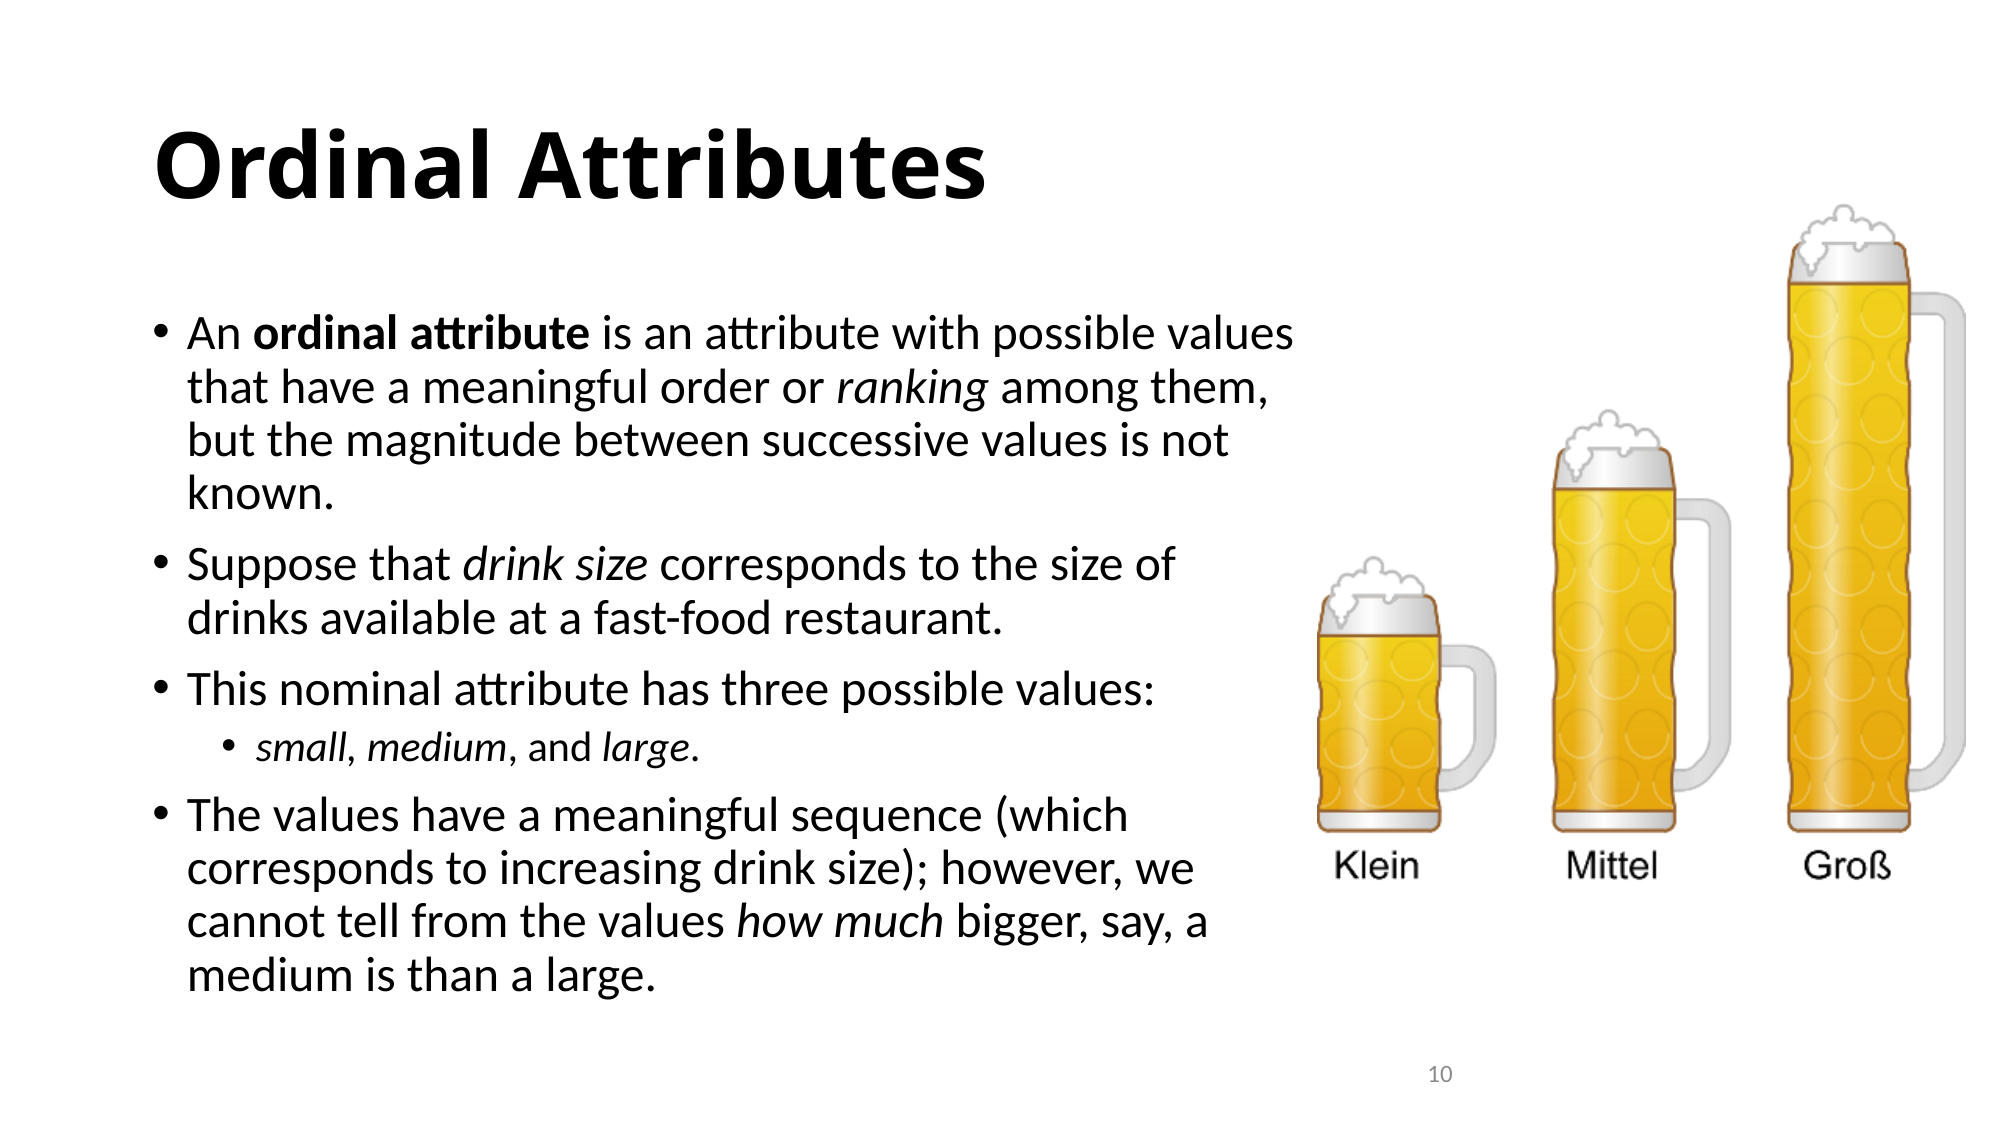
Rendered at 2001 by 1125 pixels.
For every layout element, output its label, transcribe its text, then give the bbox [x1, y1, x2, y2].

picture [1317, 203, 1966, 891]
slide_number 10 [1412, 1042, 1863, 1103]
list An ordinal attribute is an attribute with possible values that have a meaningful order or ranking among them, but the magnitude between successive values is not known. Suppose that drink size corresponds to the size of drinks available at a fast-food restaurant. This nominal attribute has three possible values: small, medium, and large. The values have a meaningful sequence (which corresponds to increasing drink size); however, we cannot tell from the values how much bigger, say, a medium is than a large. [137, 299, 1318, 1014]
title Ordinal Attributes [137, 59, 1863, 278]
